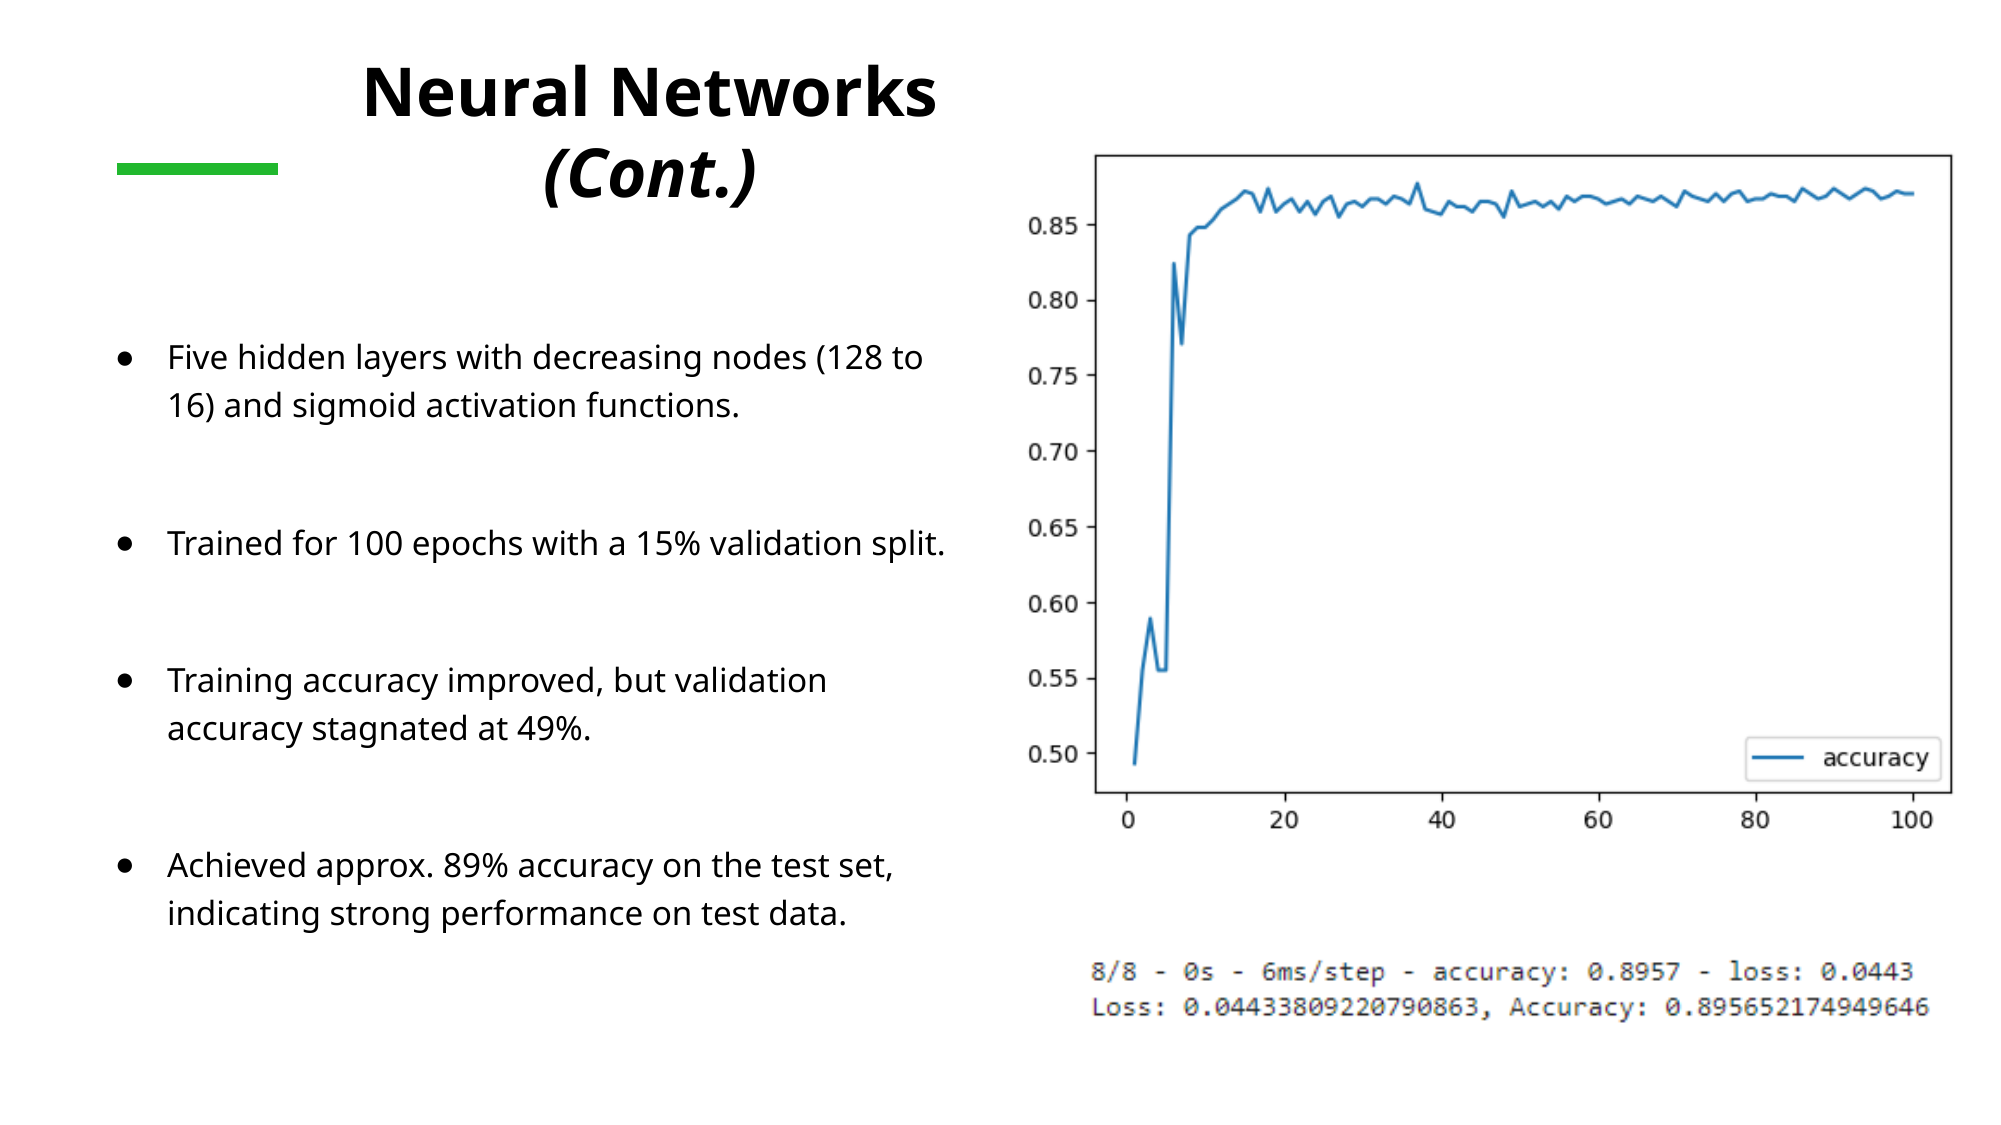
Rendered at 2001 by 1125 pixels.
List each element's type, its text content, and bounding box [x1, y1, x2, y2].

picture [1008, 138, 1968, 851]
title Neural Networks (Cont.) [333, 41, 967, 280]
list Five hidden layers with decreasing nodes (128 to 16) and sigmoid activation functions. Trained for 100 epochs with a 15% validation split. Training accuracy improved, but validation accuracy stagnated at 49%. Achieved approx. 89% accuracy on the test set, indicating strong performance on test data. [77, 321, 967, 1056]
picture [1083, 950, 1954, 1036]
